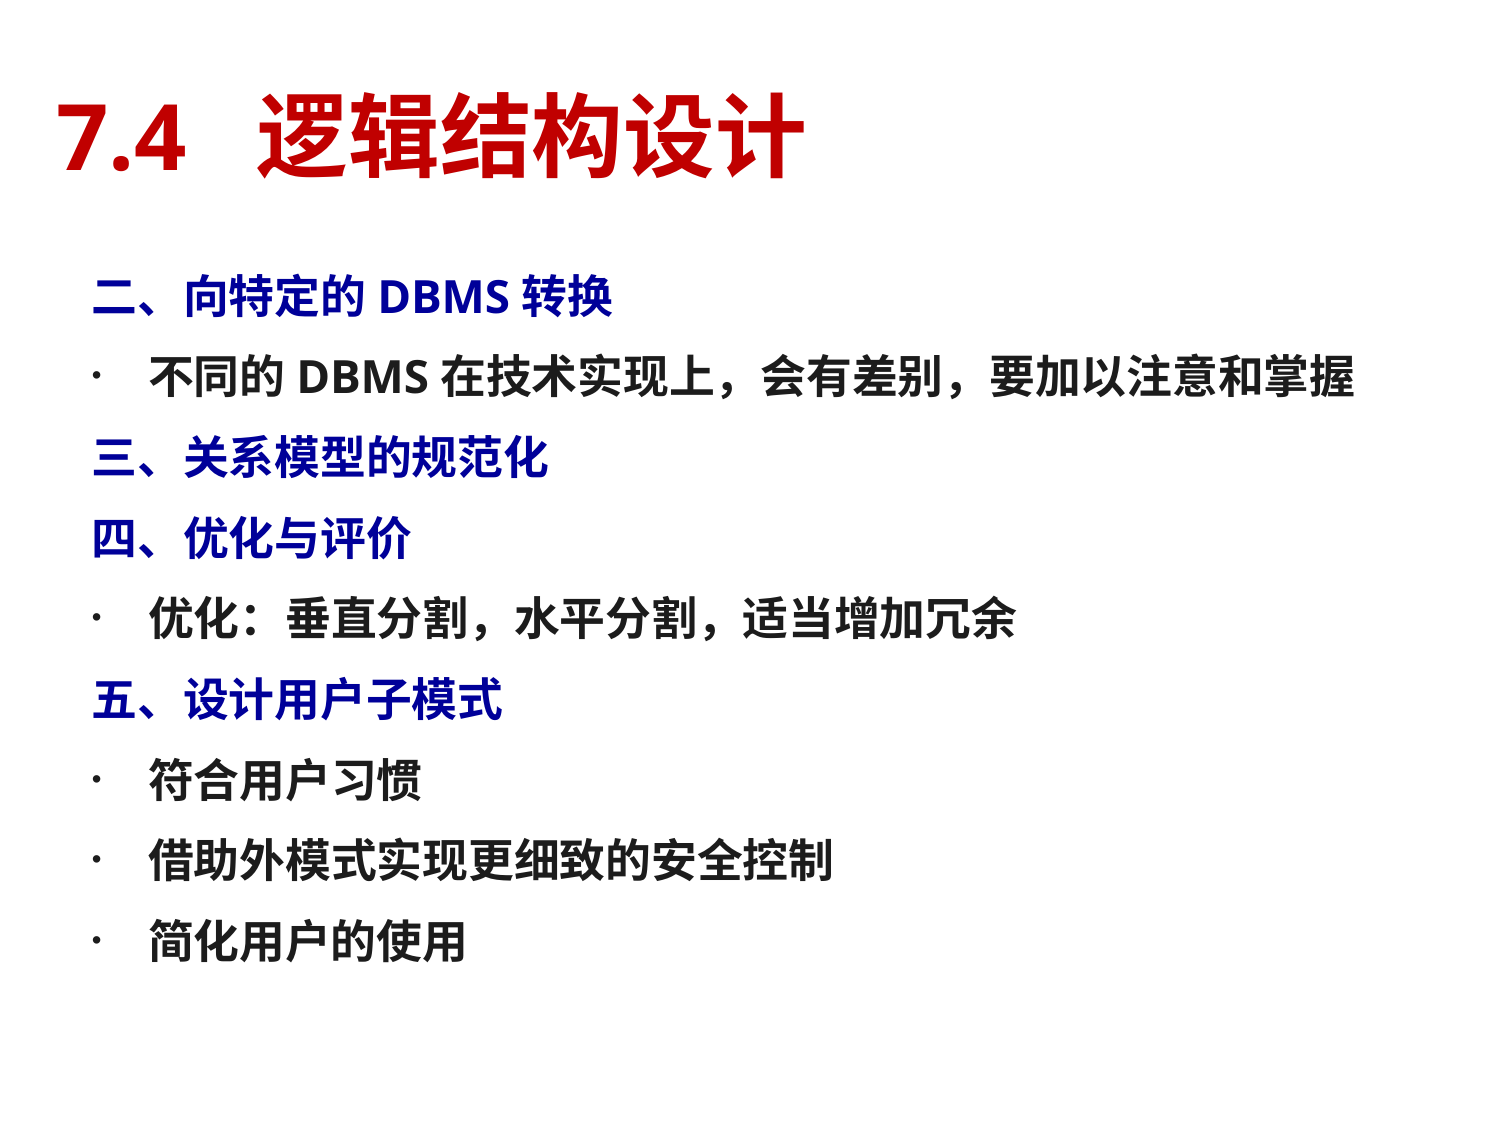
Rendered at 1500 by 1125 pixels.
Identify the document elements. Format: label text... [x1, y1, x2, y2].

list 二、向特定的DBMS转换 不同的DBMS在技术实现上，会有差别，要加以注意和掌握 三、关系模型的规范化 四、优化与评价 优化：垂直分割，水平分割，适当增加冗余 五、设计用户子模式 符合用户习惯 借助外模式实现更细致的安全控制 简化用户的使用 [76, 243, 1447, 1083]
title 7.4 逻辑结构设计 [41, 70, 1320, 197]
